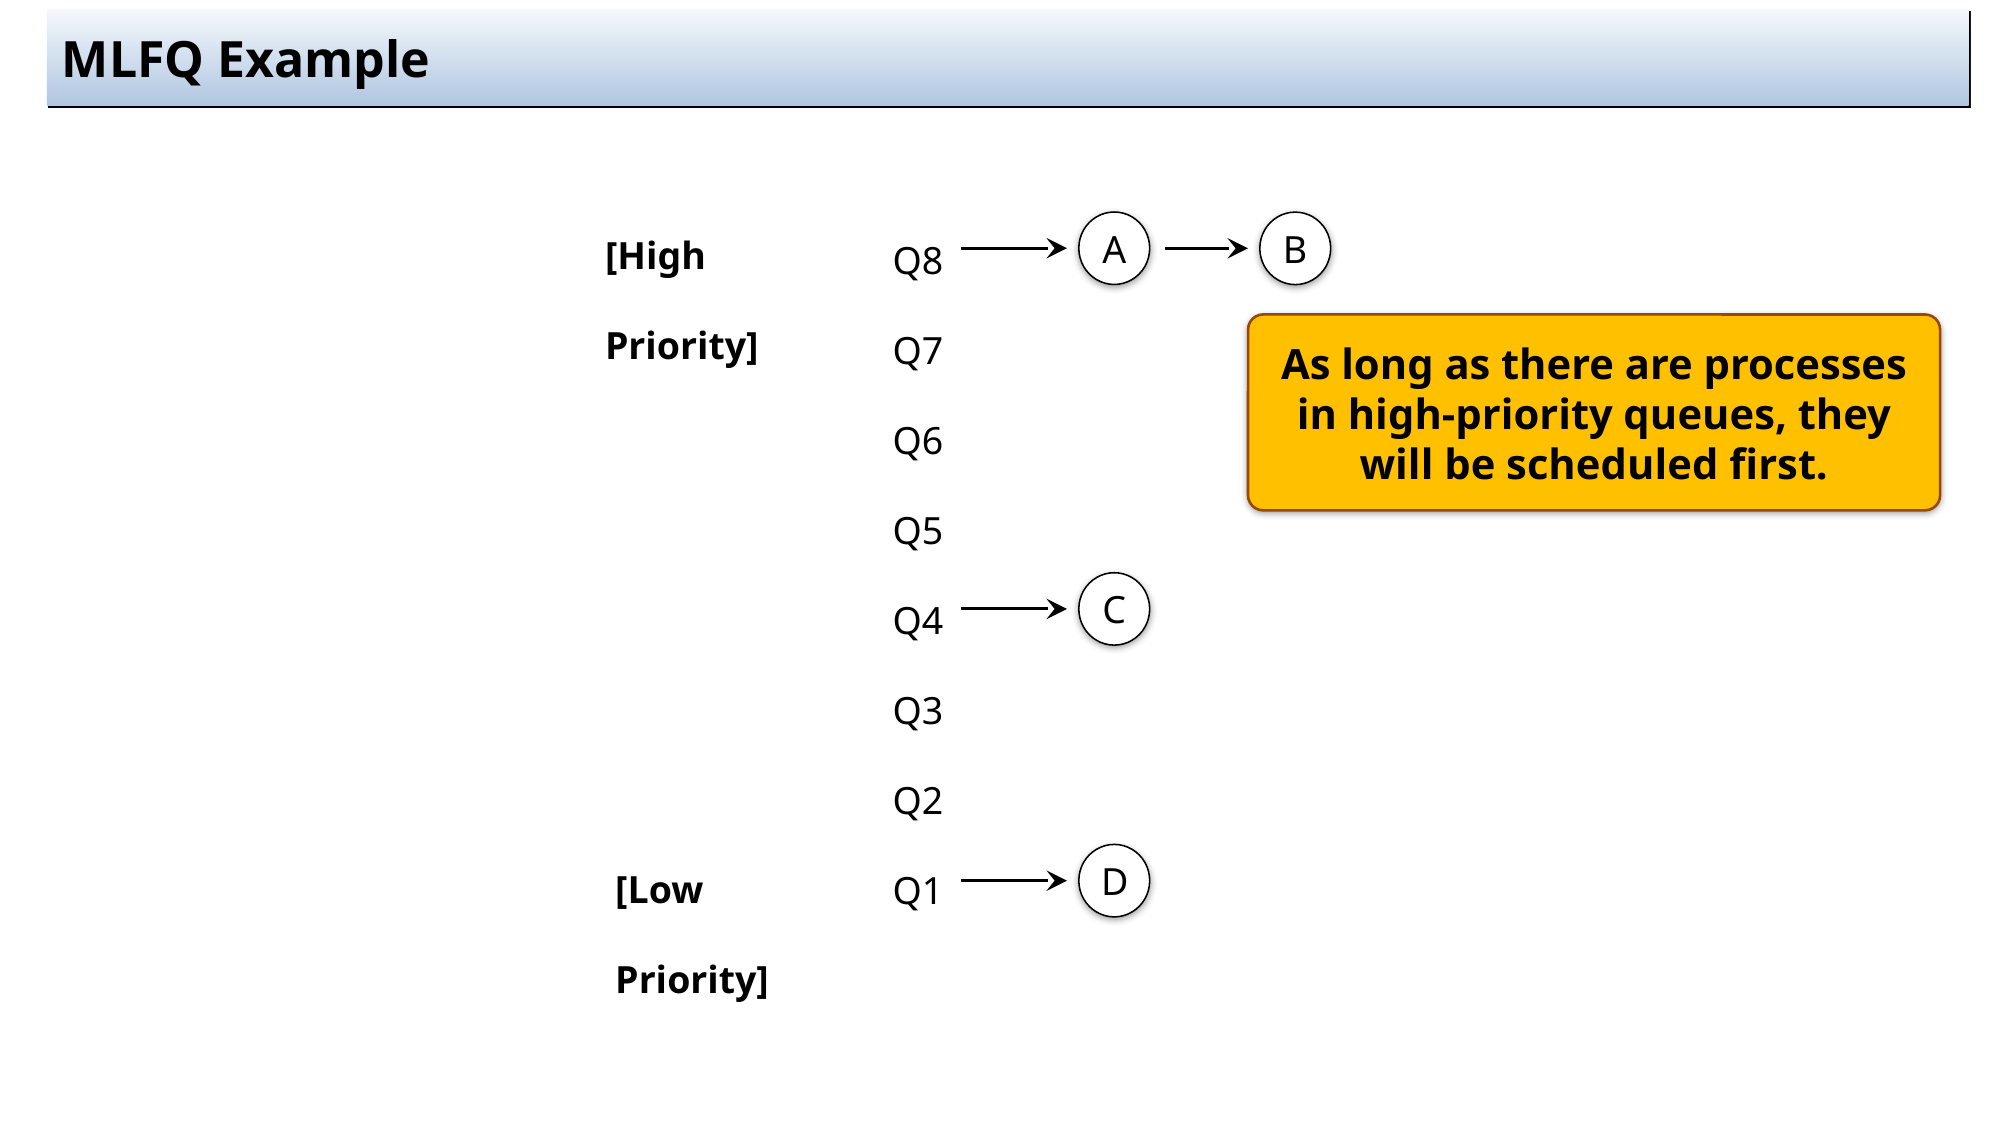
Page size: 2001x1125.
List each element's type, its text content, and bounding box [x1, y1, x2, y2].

text_box [Low Priority] [600, 813, 879, 1009]
text_box As long as there are processes in high-priority queues, they will be scheduled first. [1244, 311, 1944, 514]
text_box D [1075, 841, 1153, 921]
text_box C [1075, 569, 1153, 649]
text_box [High Priority] [590, 179, 868, 375]
title MLFQ Example [46, 8, 1969, 106]
text_box B [1256, 209, 1334, 288]
text_box Q8 Q7 Q6 Q5 Q4 Q3 Q2 Q1 [878, 184, 961, 920]
text_box A [1075, 208, 1153, 288]
